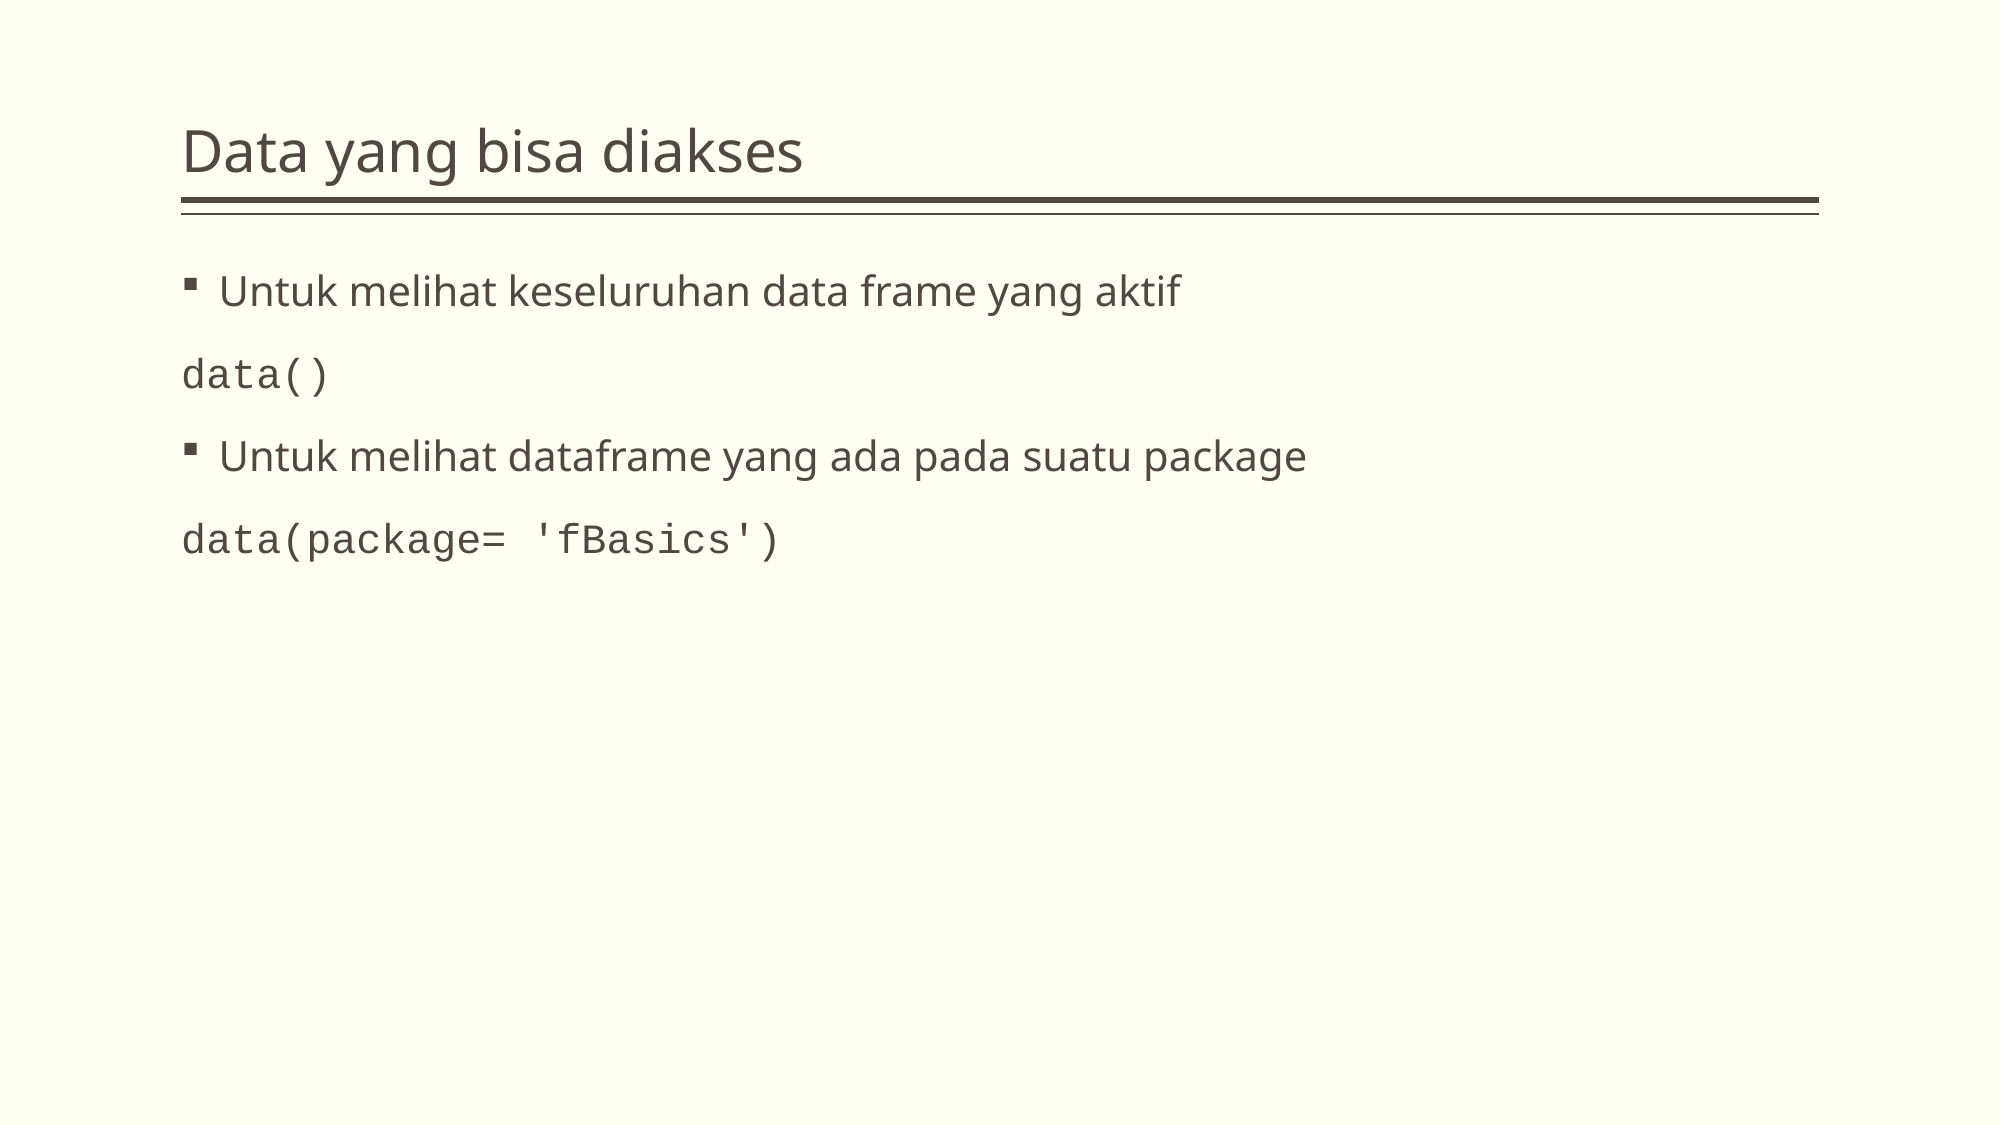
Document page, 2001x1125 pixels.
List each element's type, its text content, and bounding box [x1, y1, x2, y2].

title Data yang bisa diakses [181, 12, 1819, 193]
list Untuk melihat keseluruhan data frame yang aktif data() Untuk melihat dataframe yang ada pada suatu package data(package= 'fBasics') [181, 262, 1819, 1013]
